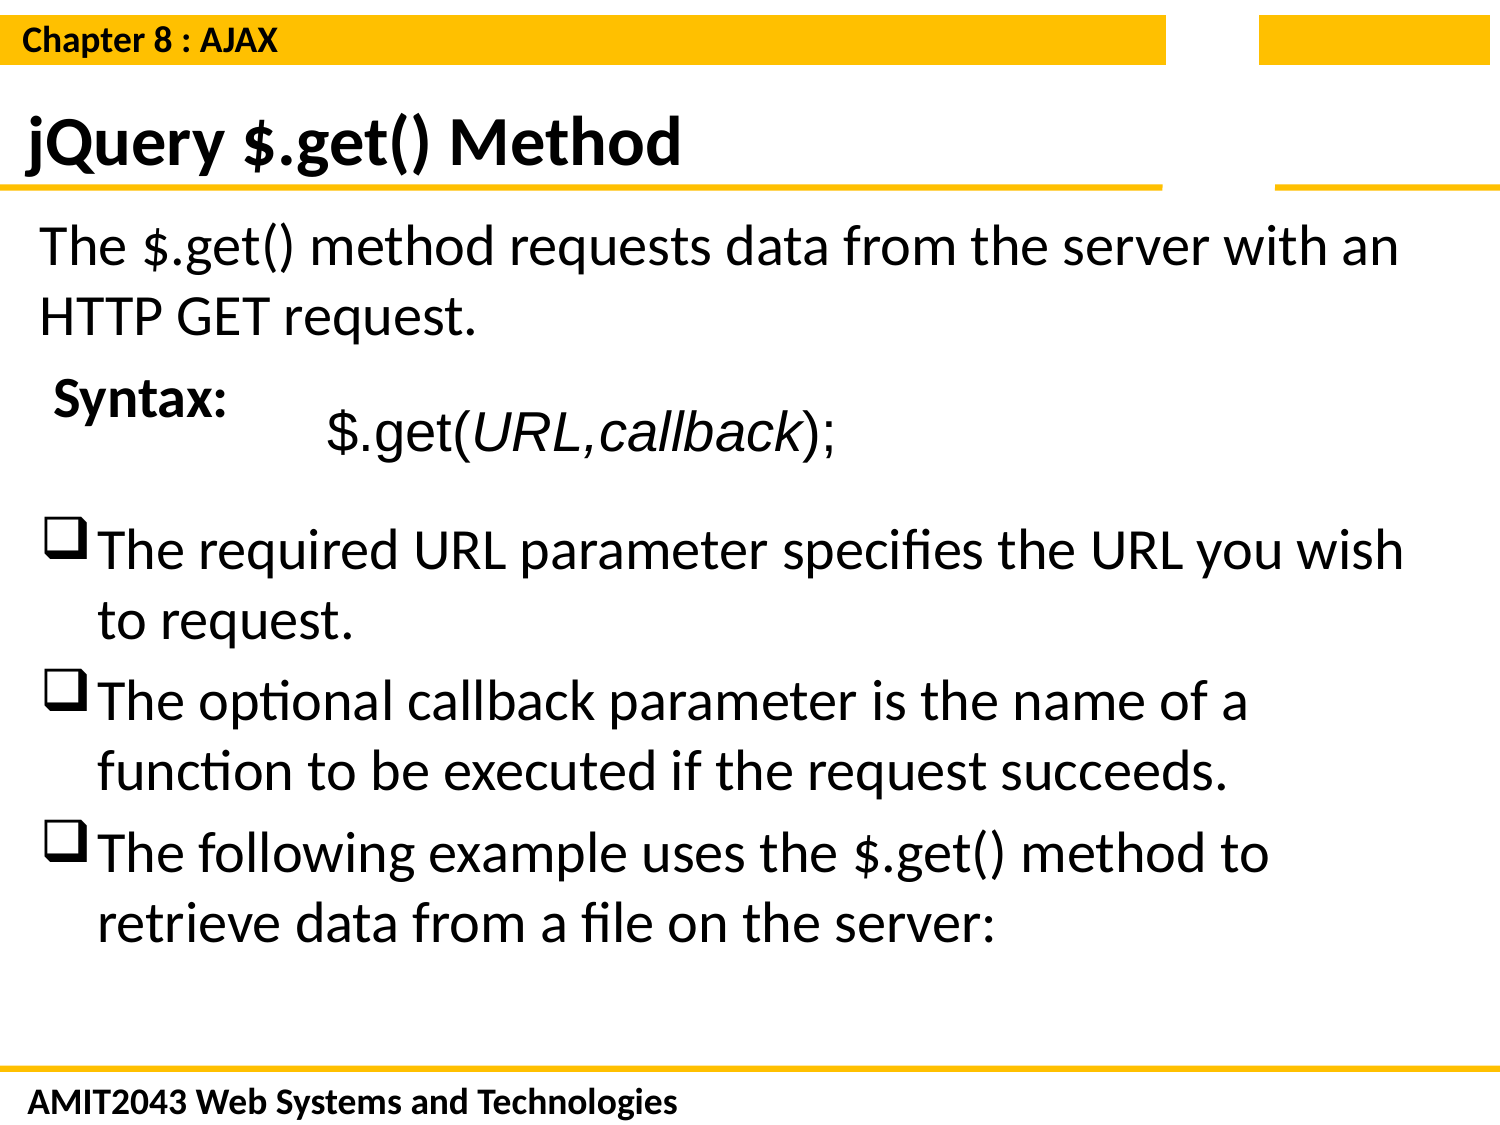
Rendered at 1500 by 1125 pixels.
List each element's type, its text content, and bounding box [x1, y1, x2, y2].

text_box $.get(URL,callback); [312, 387, 975, 470]
list The $.get() method requests data from the server with an HTTP GET request. Syntax: The required URL parameter specifies the URL you wish to request. The optional callback parameter is the name of a function to be executed if the request succeeds. The following example uses the $.get() method to retrieve data from a file on the server: [24, 199, 1476, 1051]
title jQuery $.get() Method [12, 87, 1488, 188]
